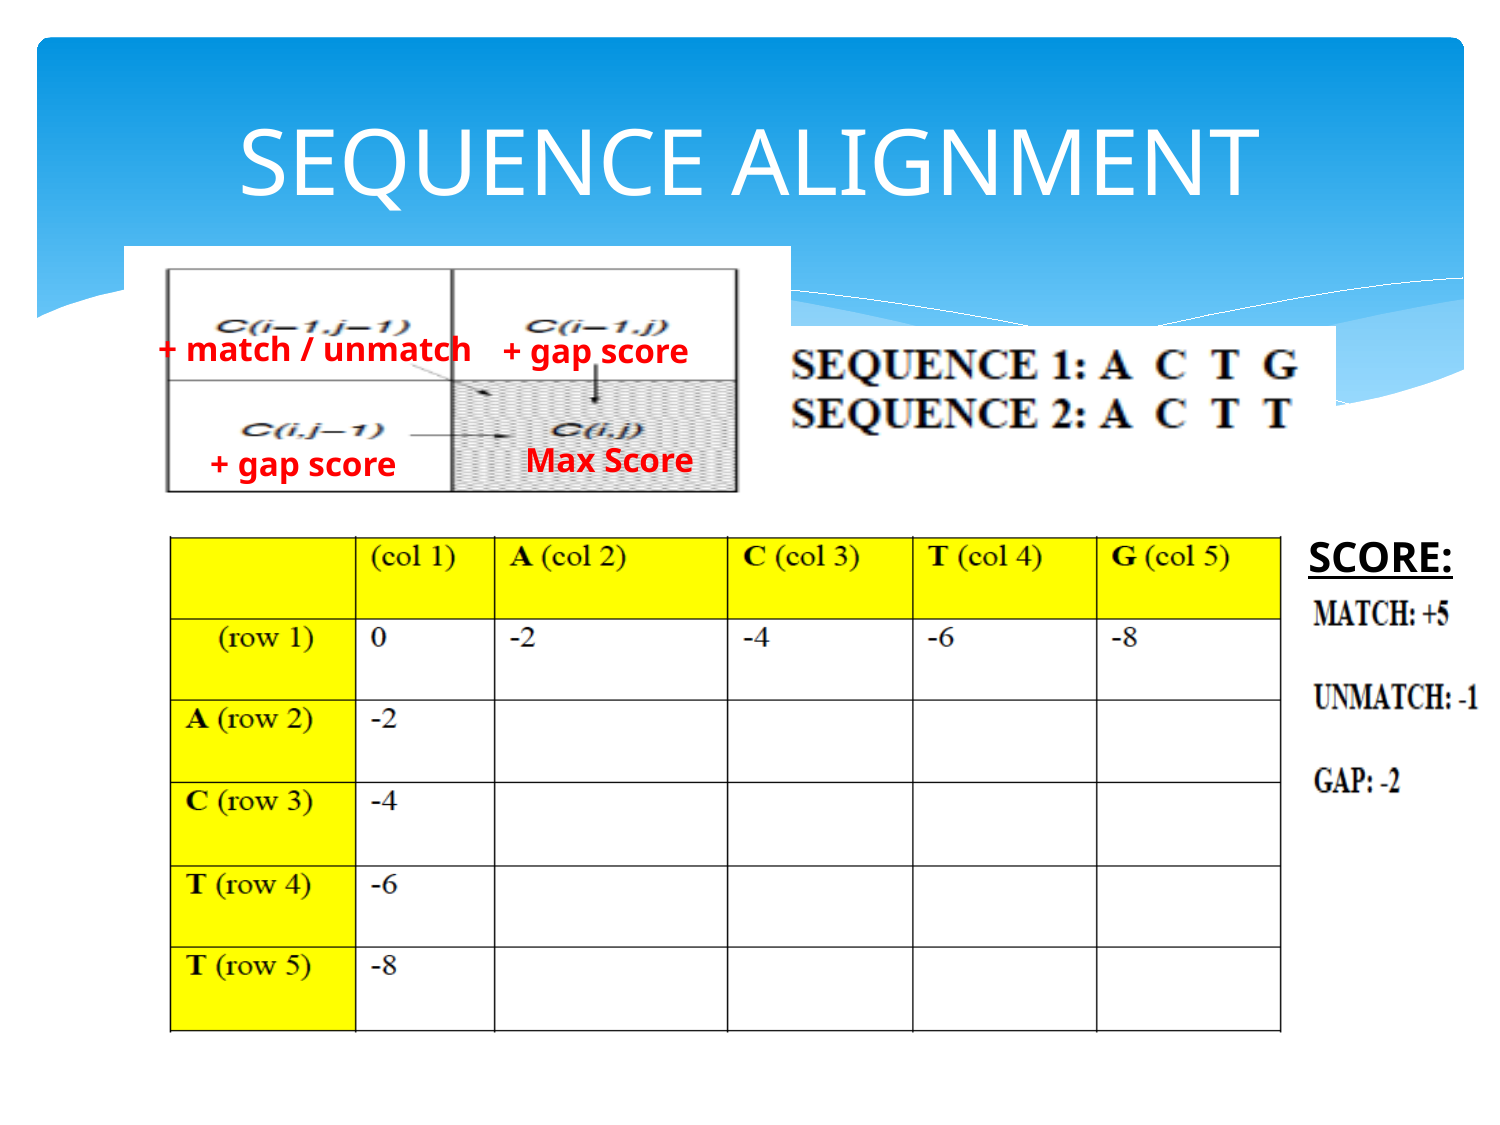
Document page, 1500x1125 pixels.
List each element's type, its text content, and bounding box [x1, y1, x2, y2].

text_box SCORE: [1293, 523, 1500, 585]
title SEQUENCE ALIGNMENT [75, 55, 1425, 261]
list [124, 531, 1336, 1040]
picture [124, 246, 1336, 518]
picture [1293, 580, 1495, 815]
